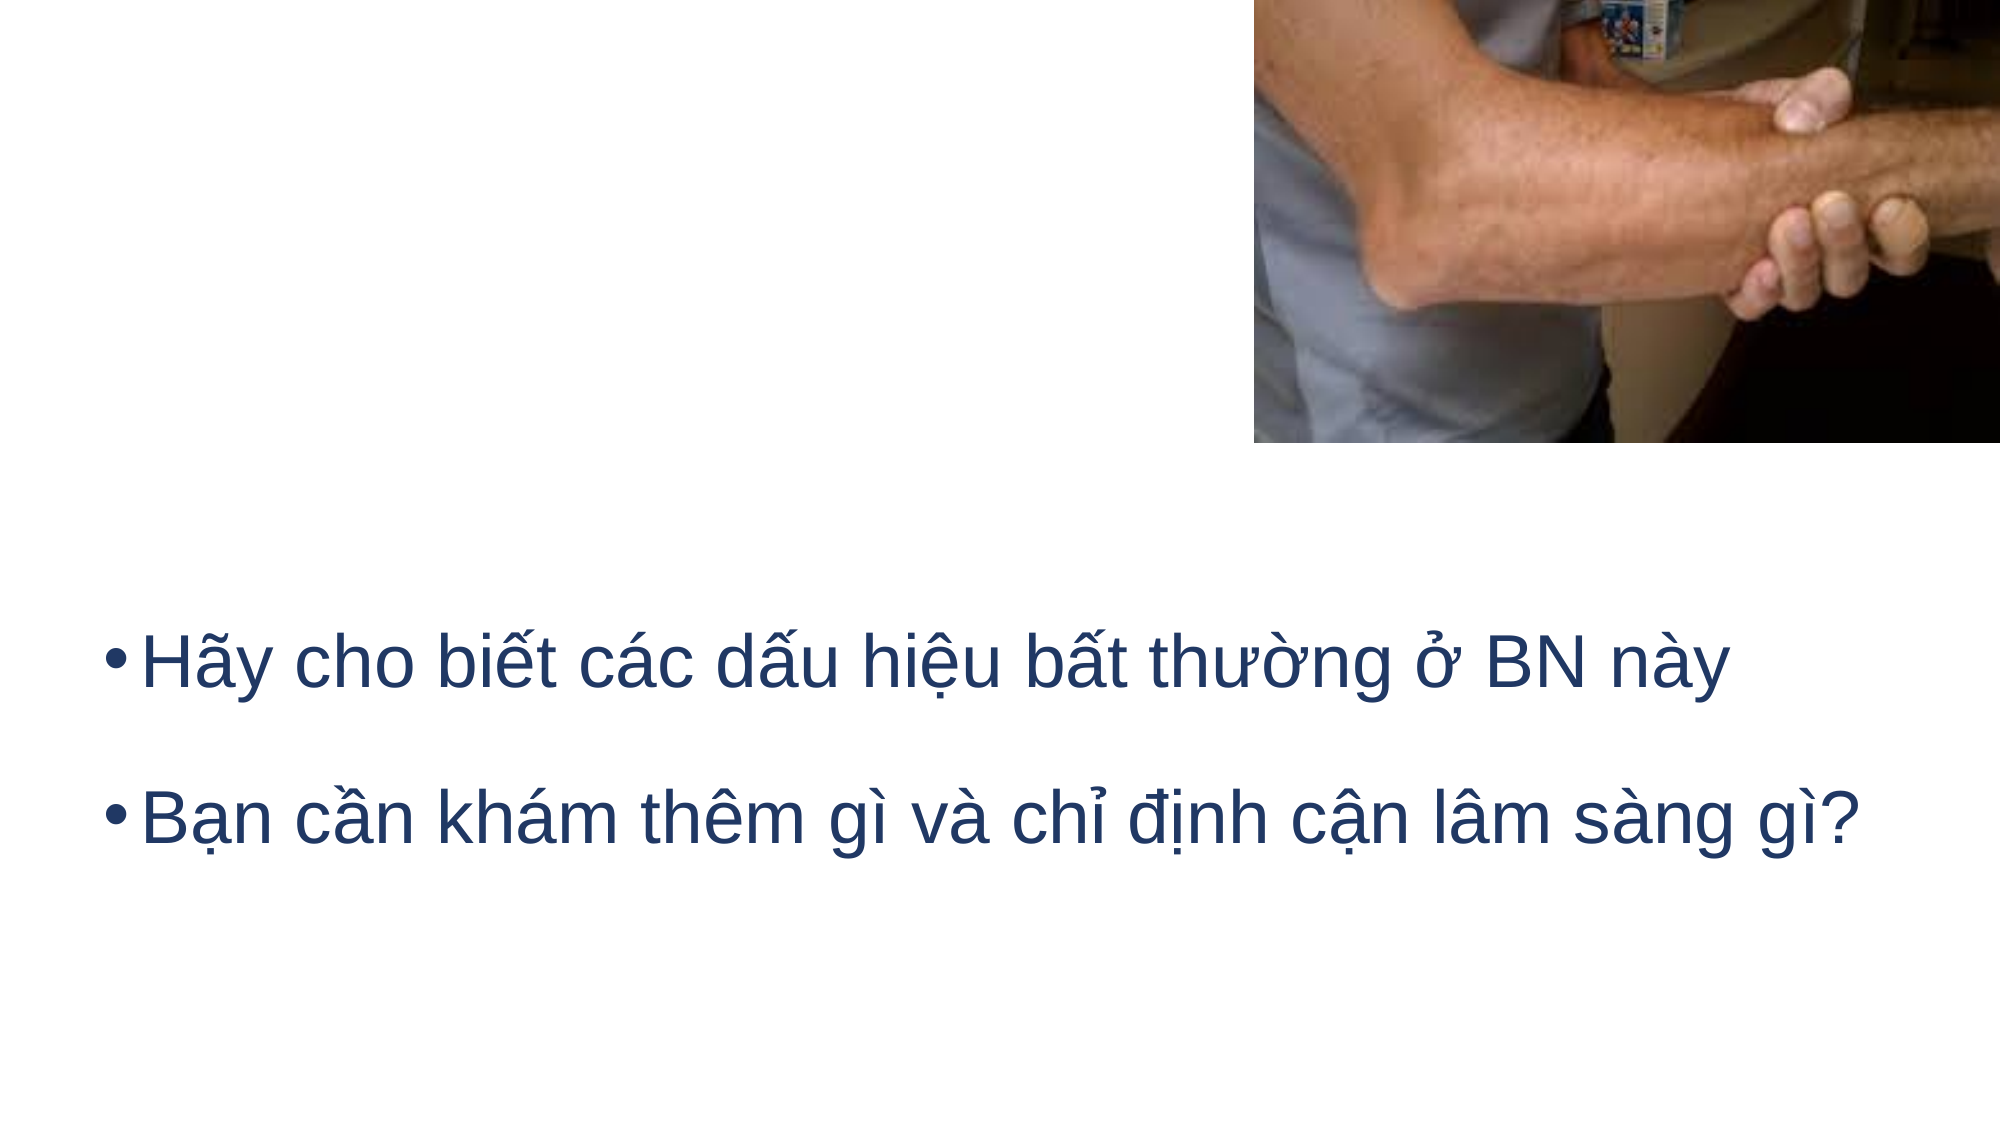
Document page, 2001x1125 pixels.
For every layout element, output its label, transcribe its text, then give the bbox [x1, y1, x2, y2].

list Hãy cho biết các dấu hiệu bất thường ở BN này Bạn cần khám thêm gì và chỉ định cận lâm sàng gì? [88, 560, 1912, 1125]
picture [1254, 0, 2000, 443]
